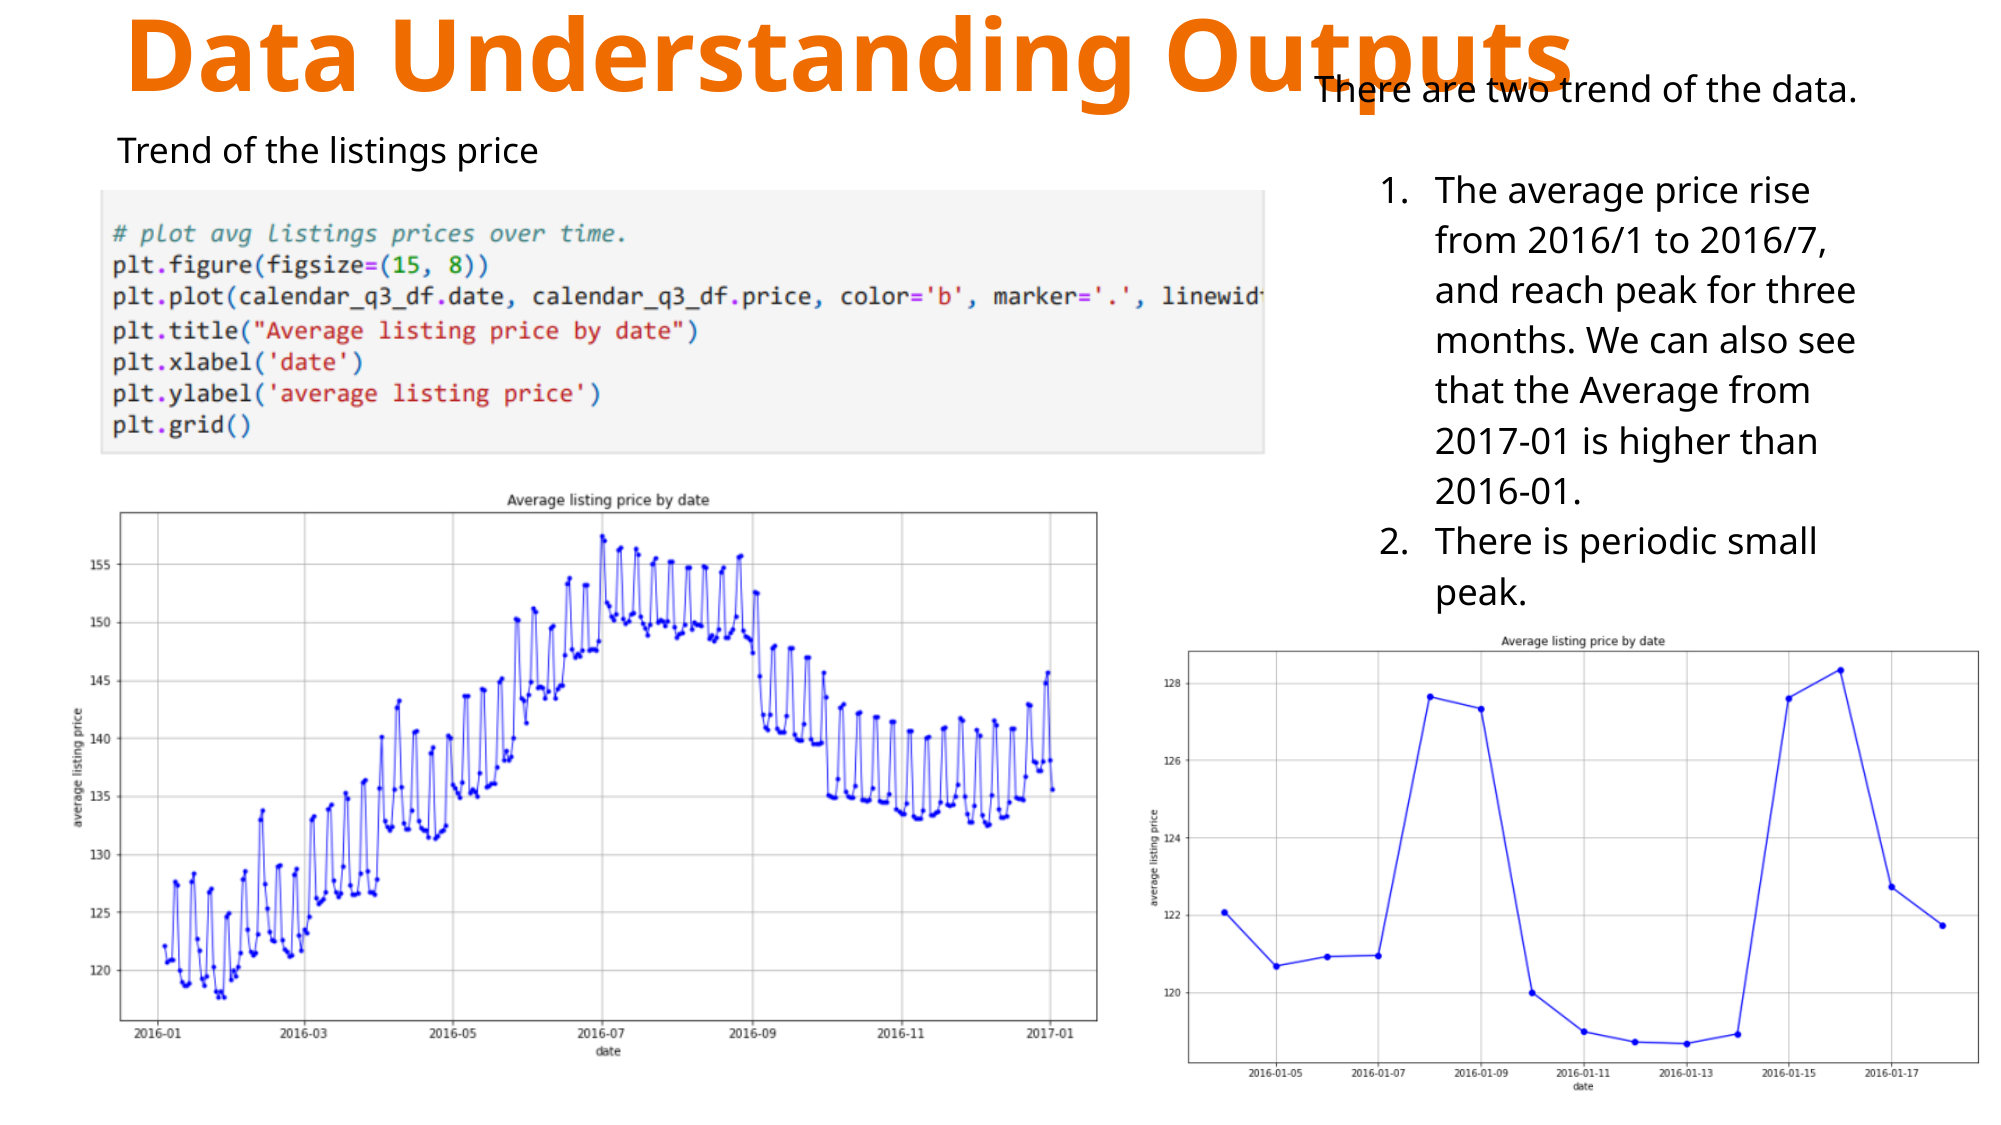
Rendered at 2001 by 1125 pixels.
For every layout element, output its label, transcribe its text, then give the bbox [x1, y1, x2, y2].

title Data Understanding Outputs [108, 0, 1834, 125]
list Trend of the listings price [92, 125, 1299, 625]
text_box There are two trend of the data. The average price rise from 2016/1 to 2016/7, and reach peak for three months. We can also see that the Average from 2017-01 is higher than 2016-01. There is periodic small peak. [1299, 20, 1931, 625]
picture [50, 479, 1987, 1103]
picture [81, 190, 1281, 458]
